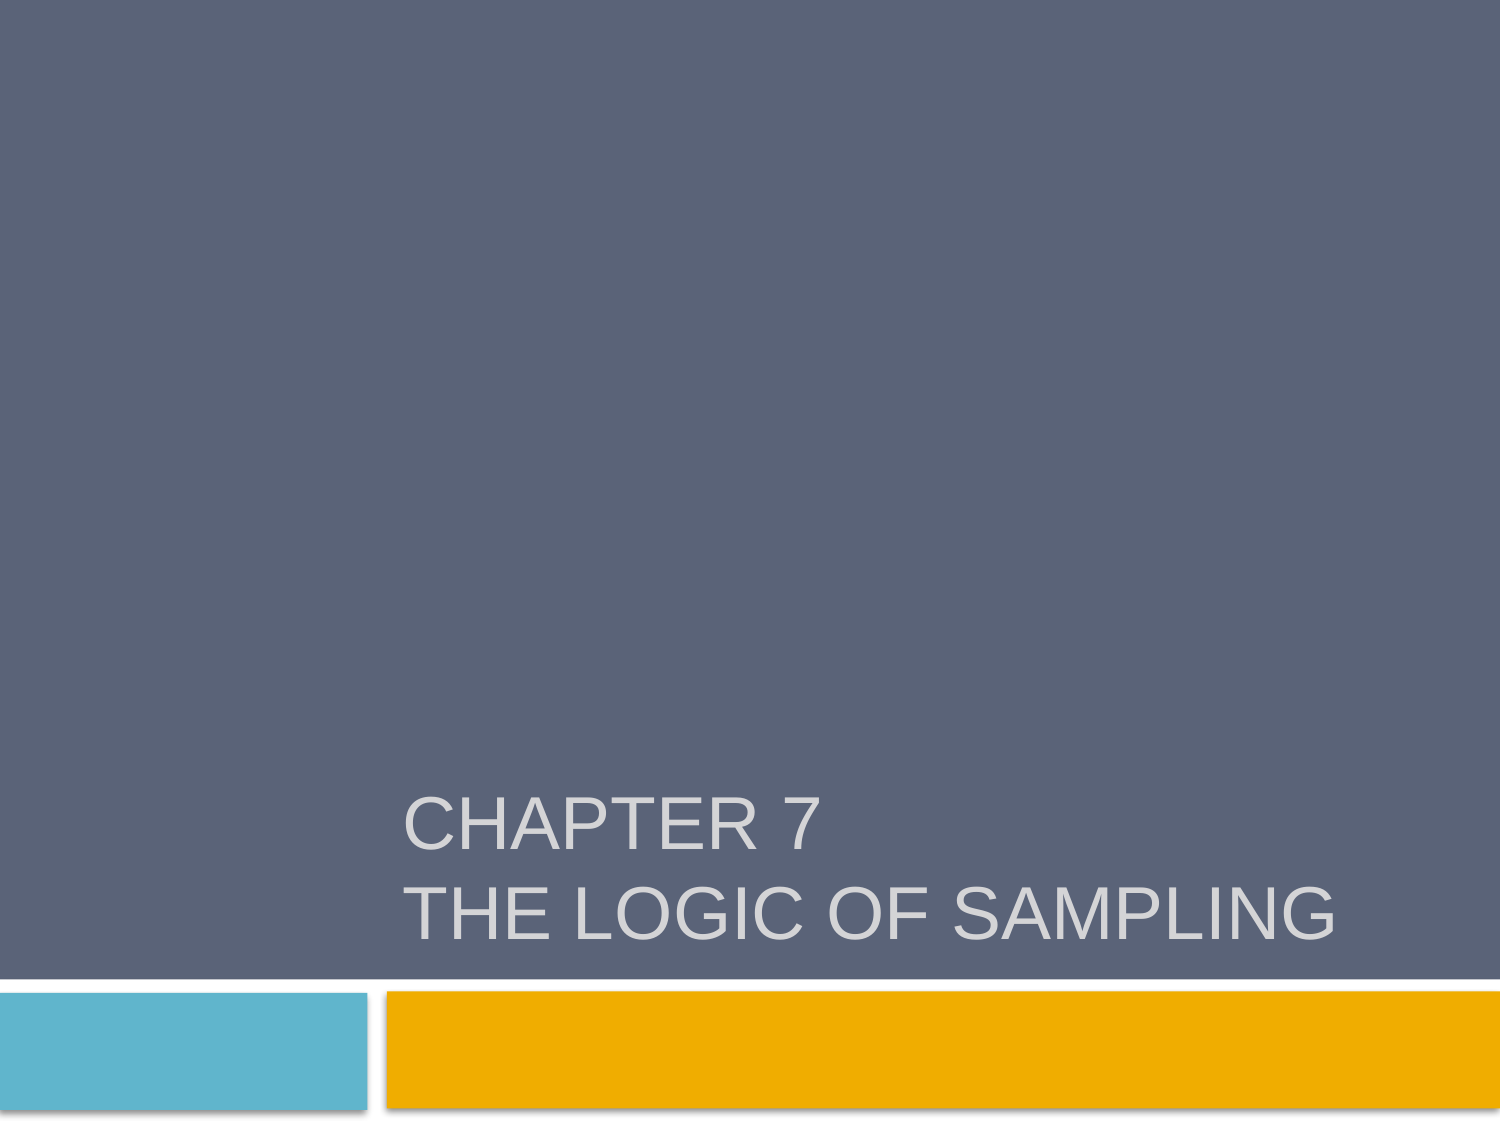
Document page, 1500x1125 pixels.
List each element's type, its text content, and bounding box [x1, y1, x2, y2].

title CHAPTER 7 the logic of sampling [387, 662, 1451, 963]
